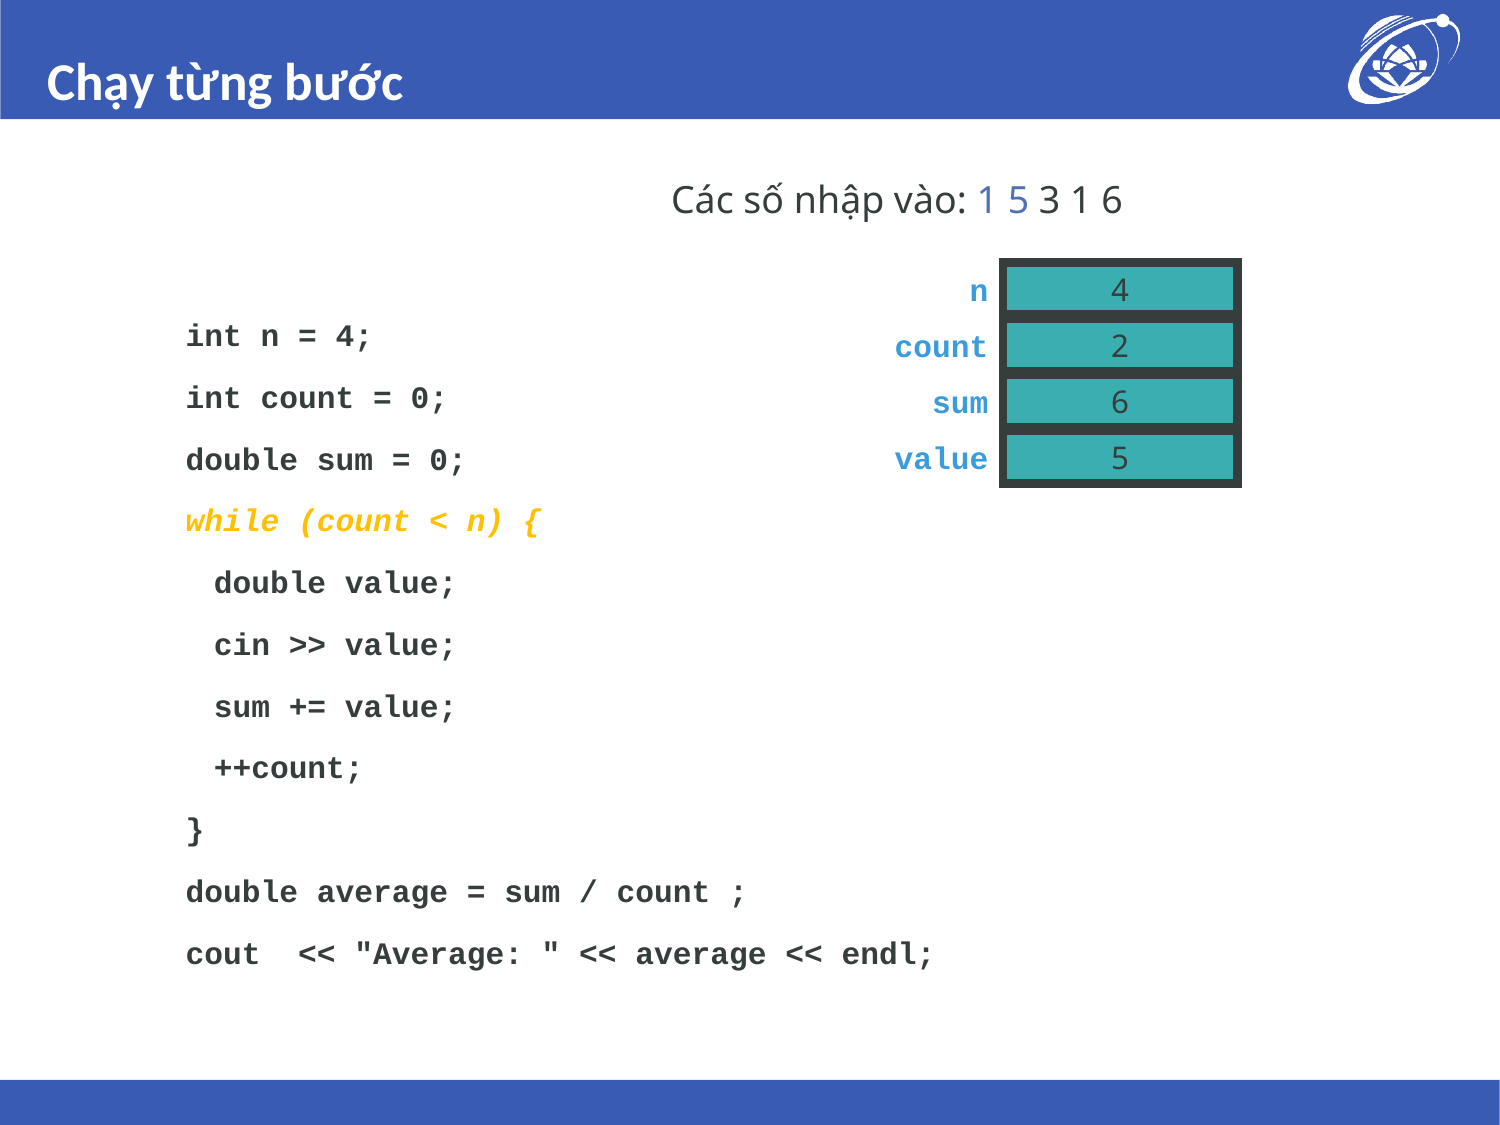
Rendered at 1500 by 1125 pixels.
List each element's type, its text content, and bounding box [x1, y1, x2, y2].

text_box Các số nhập vào: 1 5 3 1 6 [656, 168, 1285, 229]
text_box sum [843, 374, 1003, 428]
title Chạy từng bước [32, 0, 1468, 120]
text_box 4 [1004, 262, 1238, 315]
text_box 6 [1003, 374, 1238, 428]
list int n = 4; int count = 0; double sum = 0; while (count < n) { double value; cin >> value; sum += value; ++count; } double average = sum / count ; cout << "Average: " << average << endl; [165, 311, 1335, 990]
text_box n [787, 262, 1004, 315]
text_box count [674, 318, 1003, 371]
text_box 2 [1003, 318, 1238, 371]
text_box value [843, 431, 1003, 484]
text_box 5 [1003, 431, 1238, 484]
